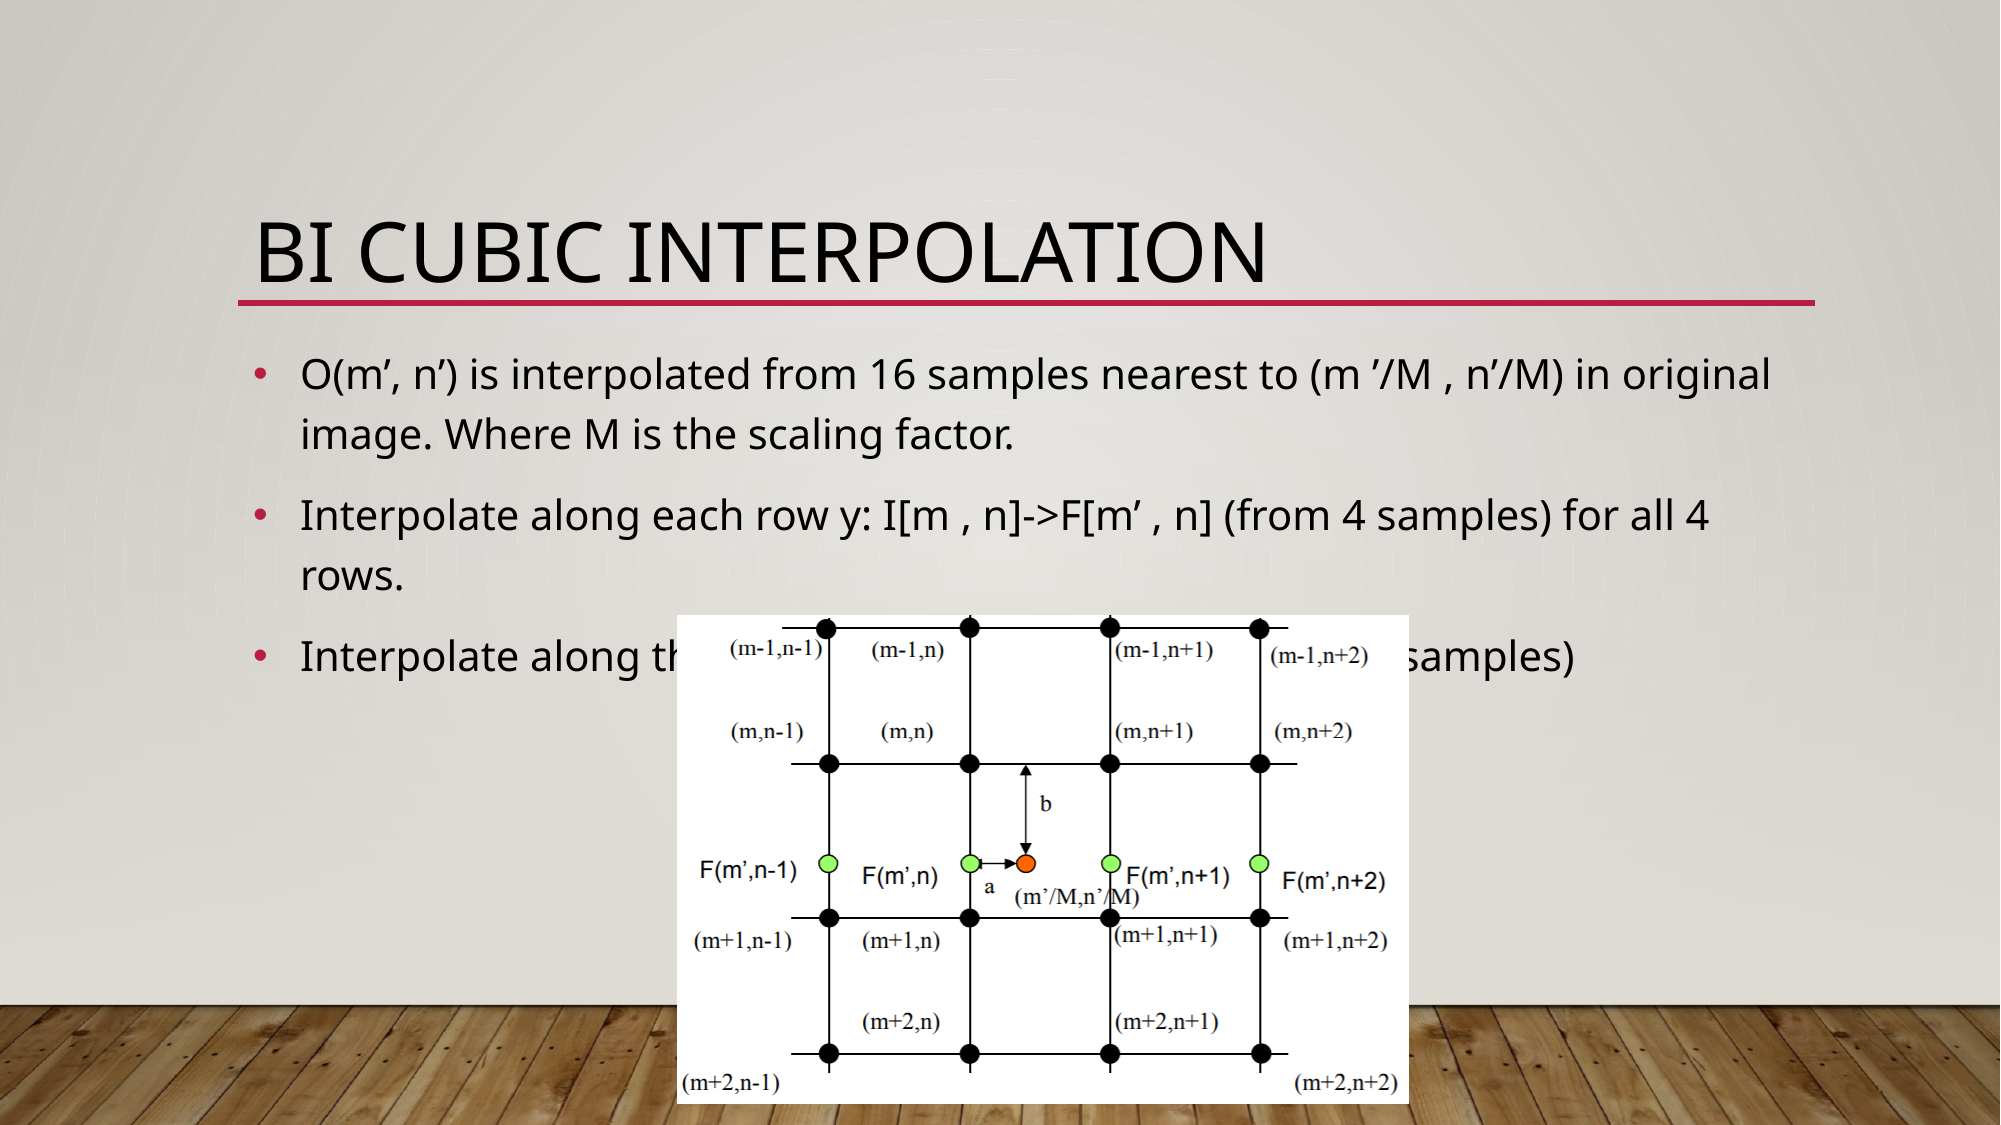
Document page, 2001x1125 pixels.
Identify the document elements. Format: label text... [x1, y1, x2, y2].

list O(m’, n’) is interpolated from 16 samples nearest to (m ’/M , n’/M) in original image. Where M is the scaling factor. Interpolate along each row y: I[m , n]->F[m’ , n] (from 4 samples) for all 4 rows. Interpolate along the row x’: F[m’ , n]-> O[m ’, n’] (from 4 samples) [238, 330, 1814, 897]
title Bi Cubic Interpolation [238, 203, 1814, 305]
picture [0, 614, 2000, 1125]
